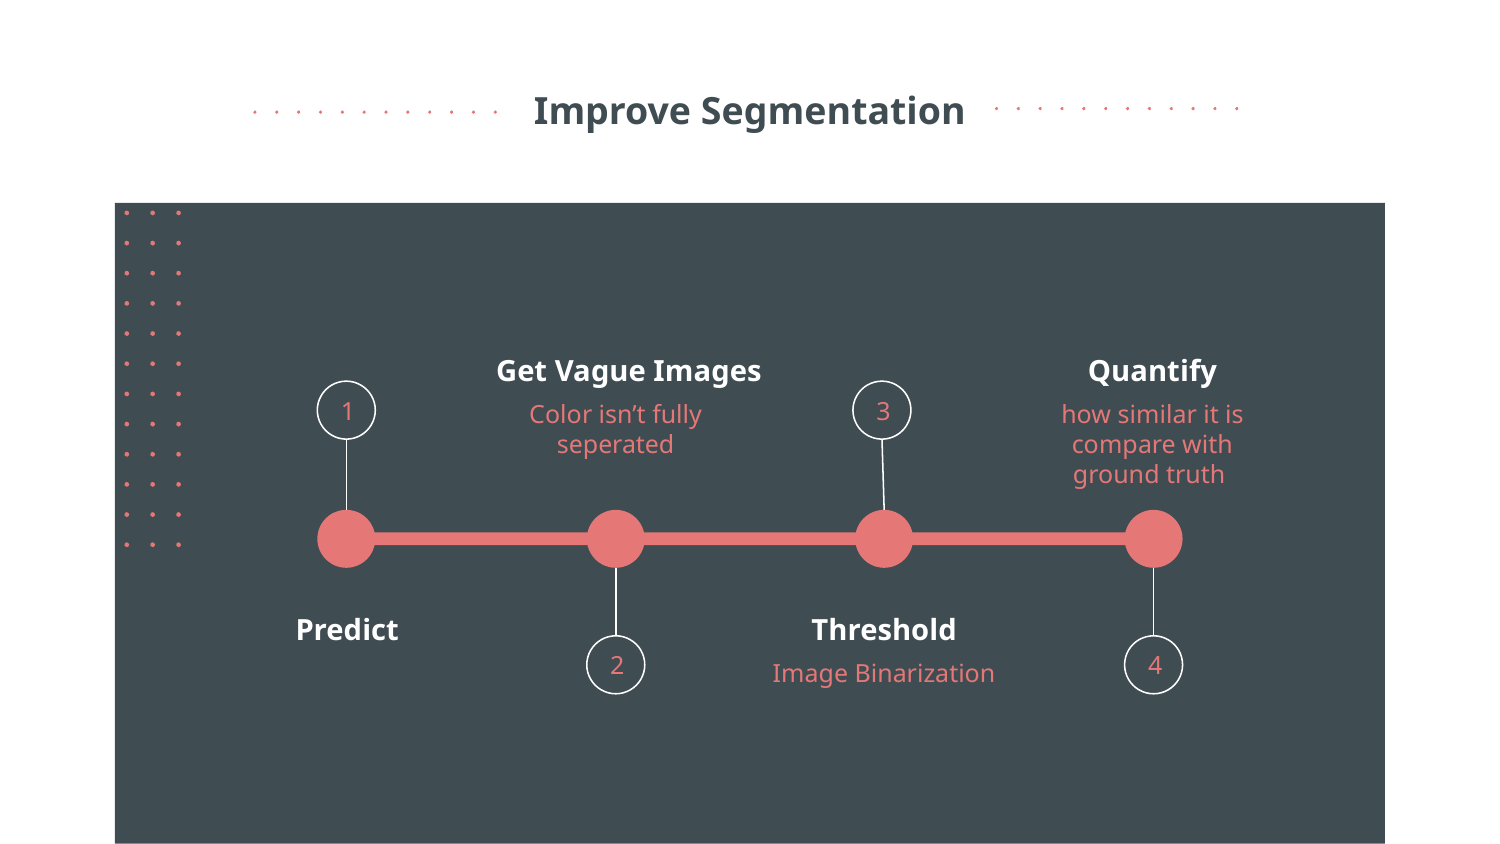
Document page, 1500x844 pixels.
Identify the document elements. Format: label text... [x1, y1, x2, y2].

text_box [881, 438, 885, 511]
subtitle Color isn’t fully seperated [479, 383, 753, 452]
text_box 4 [1124, 636, 1183, 694]
text_box [1124, 509, 1183, 568]
text_box 2 [586, 636, 645, 694]
text_box [586, 509, 645, 568]
text_box [855, 510, 914, 568]
text_box 3 [852, 381, 911, 439]
title Get Vague Images [475, 337, 783, 406]
title Improve Segmentation [278, 71, 1222, 166]
text_box 1 [317, 381, 376, 440]
subtitle how similar it is compare with ground truth [1016, 383, 1289, 452]
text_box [252, 110, 498, 115]
title Quantify [1011, 337, 1294, 406]
title Predict [206, 596, 489, 665]
text_box [913, 532, 1125, 546]
title Threshold [743, 596, 1025, 665]
text_box [645, 532, 855, 546]
text_box [317, 510, 376, 568]
subtitle Image Binarization [747, 642, 1021, 711]
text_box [994, 106, 1240, 111]
text_box [375, 532, 587, 546]
